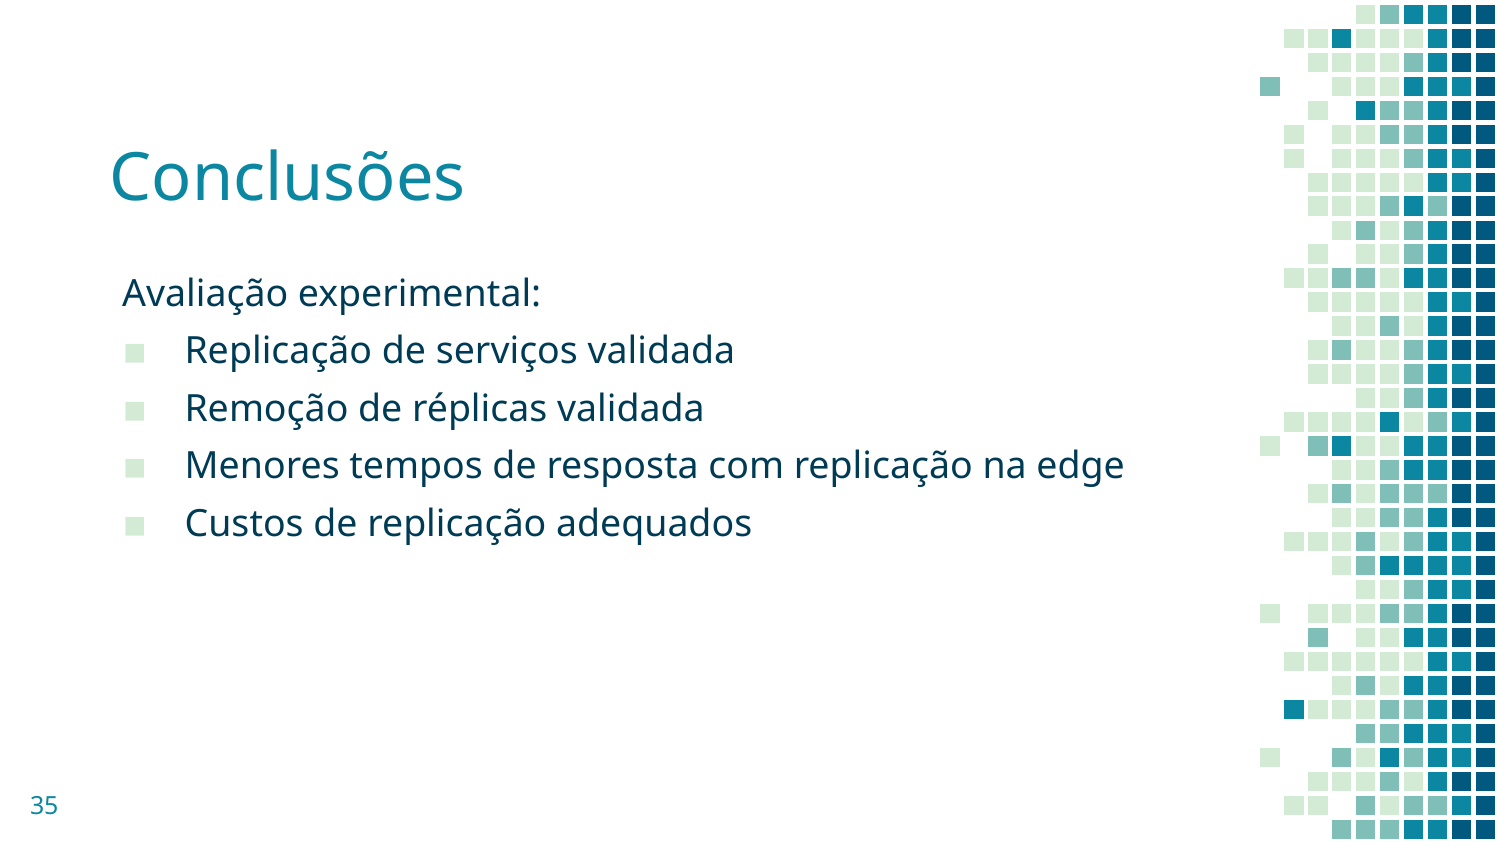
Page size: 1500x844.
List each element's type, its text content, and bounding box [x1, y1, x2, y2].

list Avaliação experimental: Replicação de serviços validada Remoção de réplicas validada Menores tempos de resposta com replicação na edge Custos de replicação adequados [94, 253, 1204, 743]
title Conclusões [94, 88, 1204, 230]
slide_number 35 [15, 774, 105, 839]
